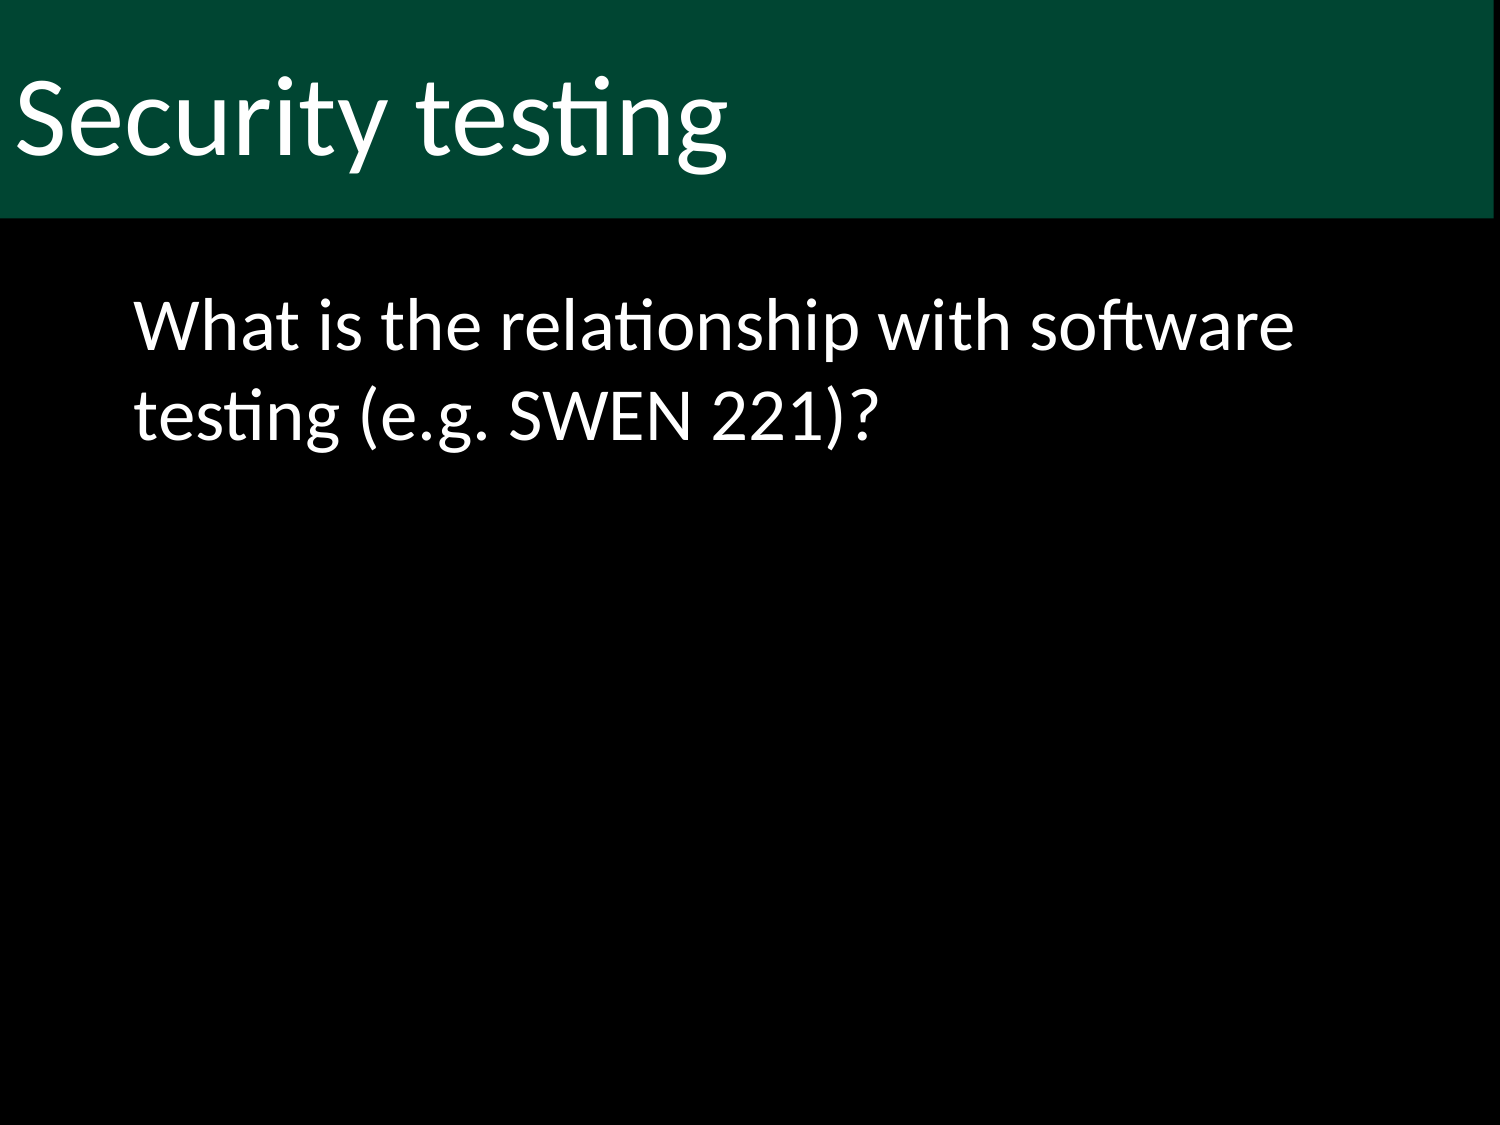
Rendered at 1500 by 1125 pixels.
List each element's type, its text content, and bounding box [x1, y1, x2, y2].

text_box What is the relationship with software testing (e.g. SWEN 221)? [44, 267, 1467, 463]
text_box Security testing [0, 0, 1494, 219]
